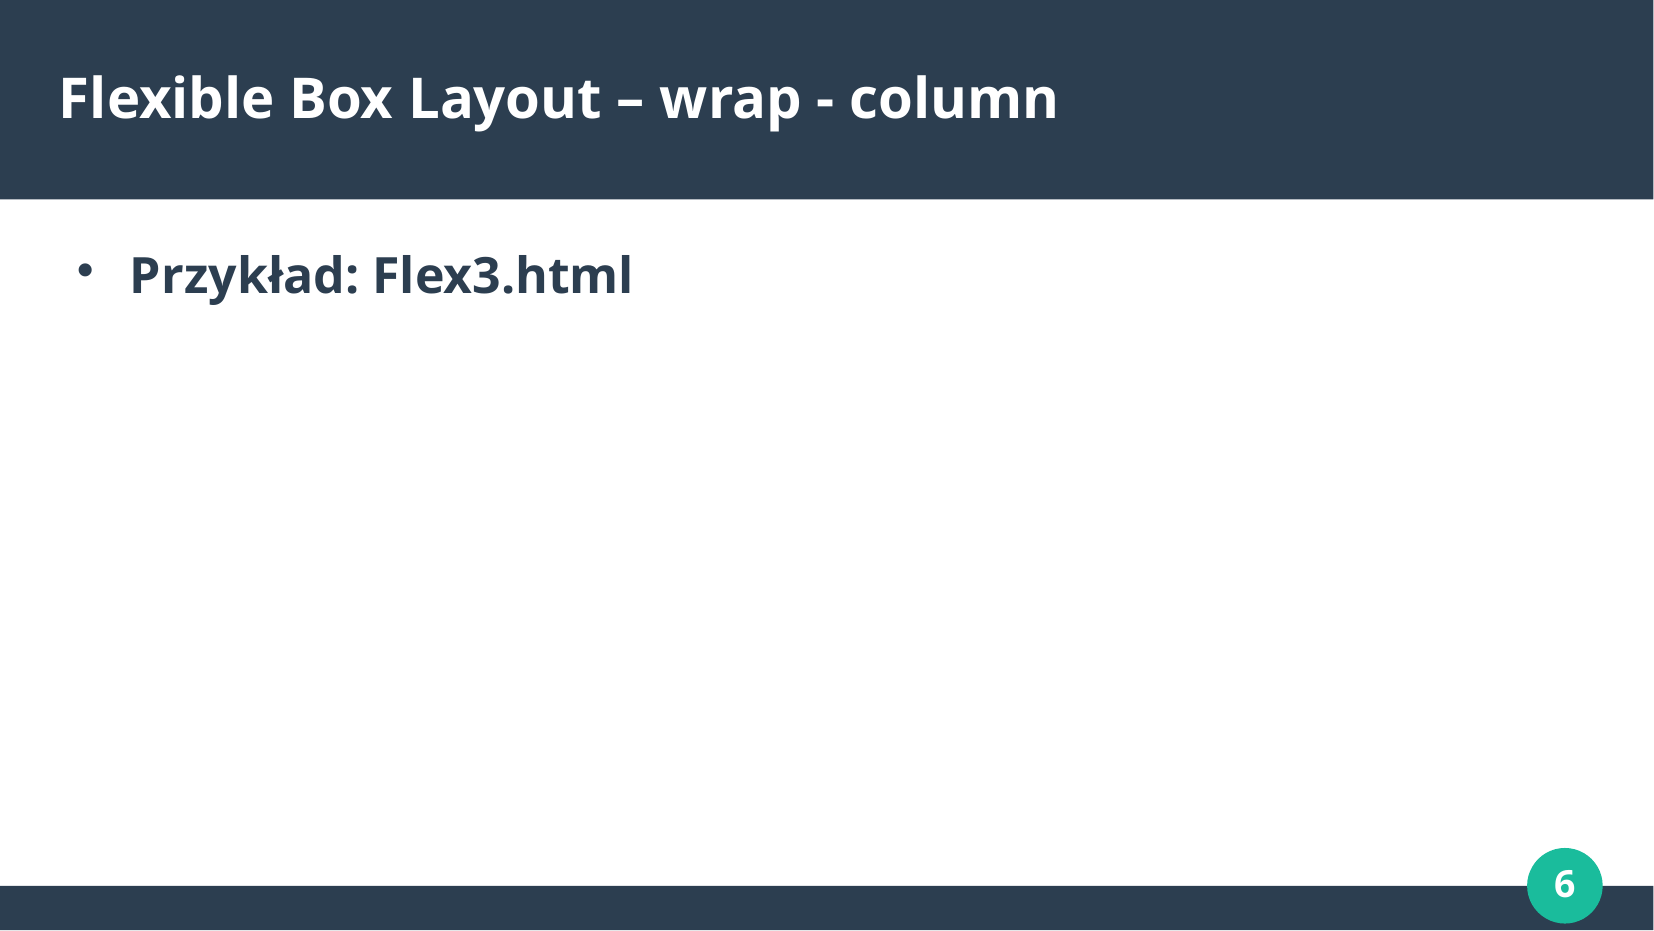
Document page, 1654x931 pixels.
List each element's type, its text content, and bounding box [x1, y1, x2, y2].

title Flexible Box Layout – wrap - column [59, 37, 1595, 155]
list Przykład: Flex3.html [59, 243, 1595, 864]
